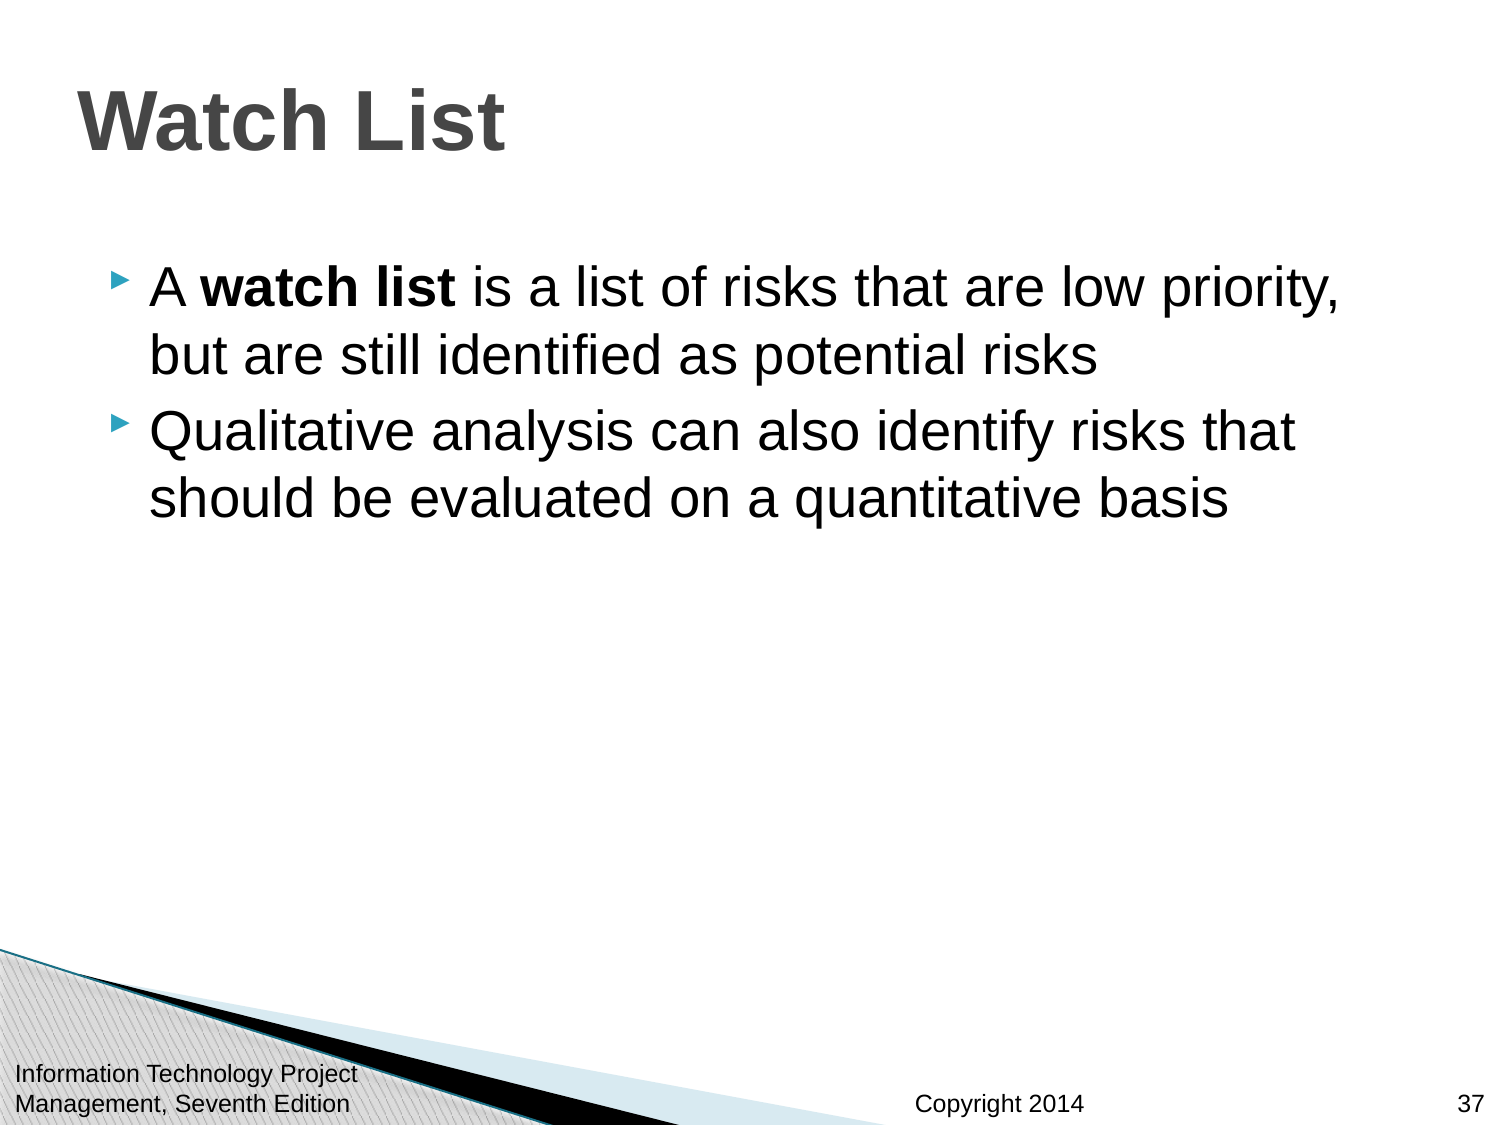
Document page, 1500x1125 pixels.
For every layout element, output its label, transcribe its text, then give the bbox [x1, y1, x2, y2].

footer Information Technology Project Management, Seventh Edition [0, 1065, 425, 1125]
slide_number 37 [1408, 1065, 1500, 1125]
list A watch list is a list of risks that are low priority, but are still identified as potential risks Qualitative analysis can also identify risks that should be evaluated on a quantitative basis [74, 242, 1426, 986]
title Watch List [62, 45, 1425, 188]
